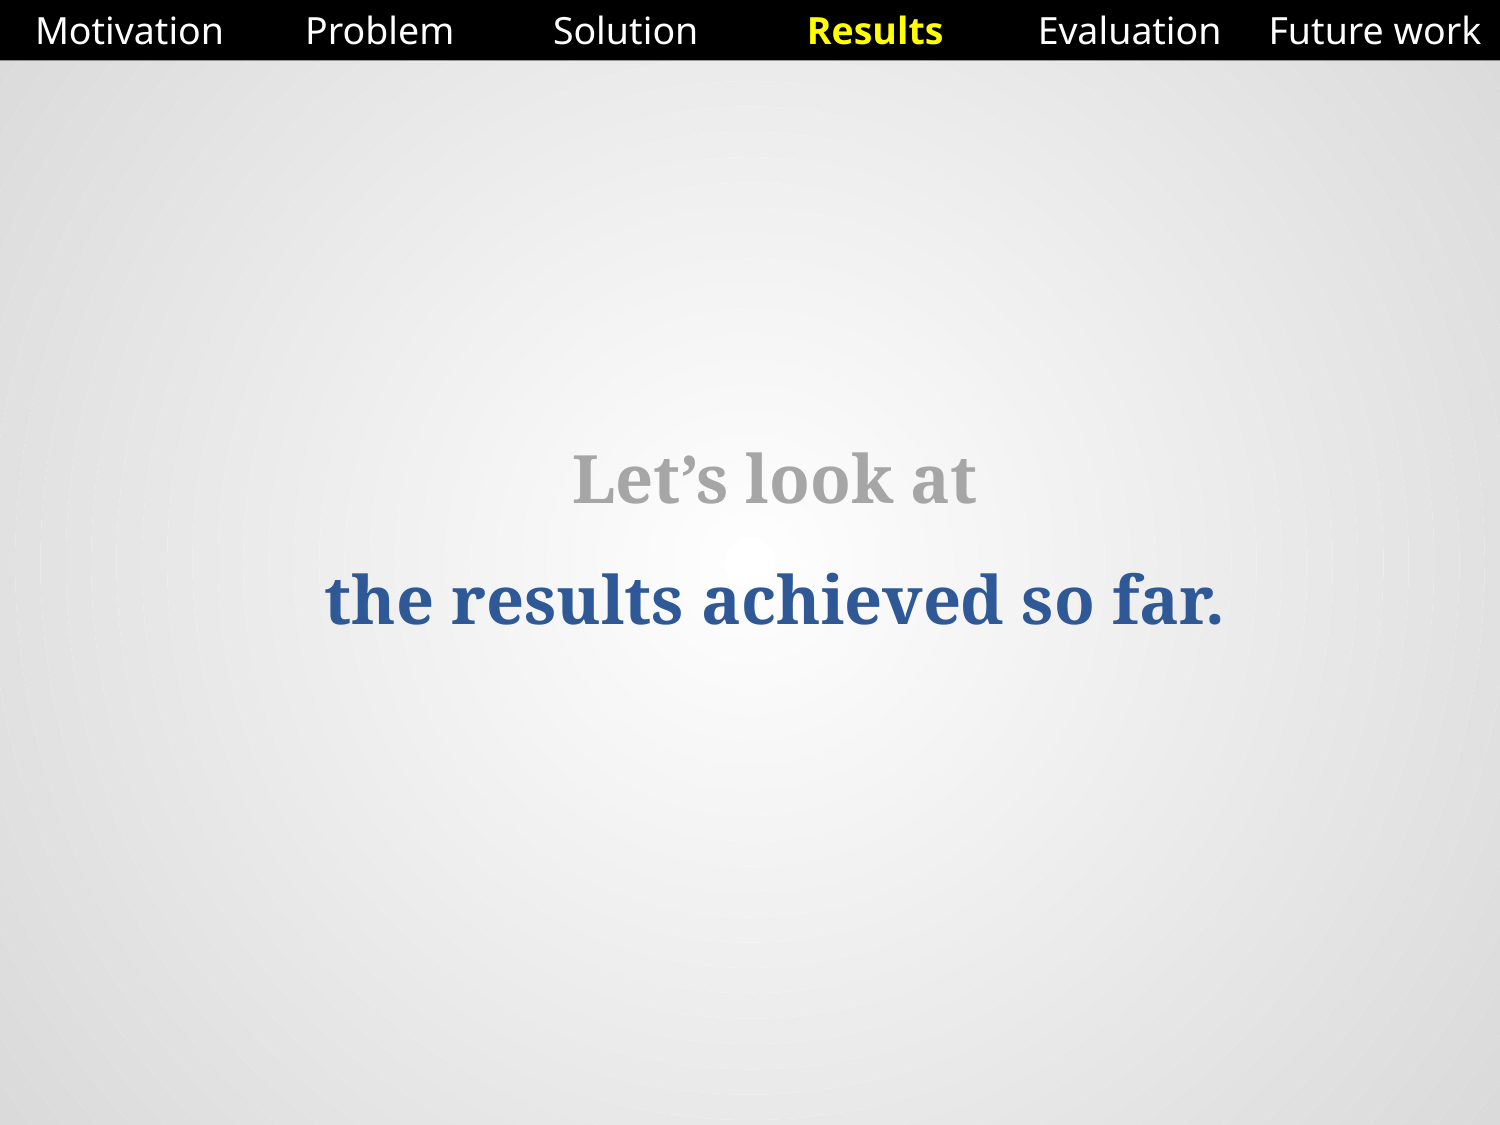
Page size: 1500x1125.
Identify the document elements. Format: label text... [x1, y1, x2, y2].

title Let’s look at the results achieved so far. [100, 444, 1451, 646]
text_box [0, 0, 1500, 61]
